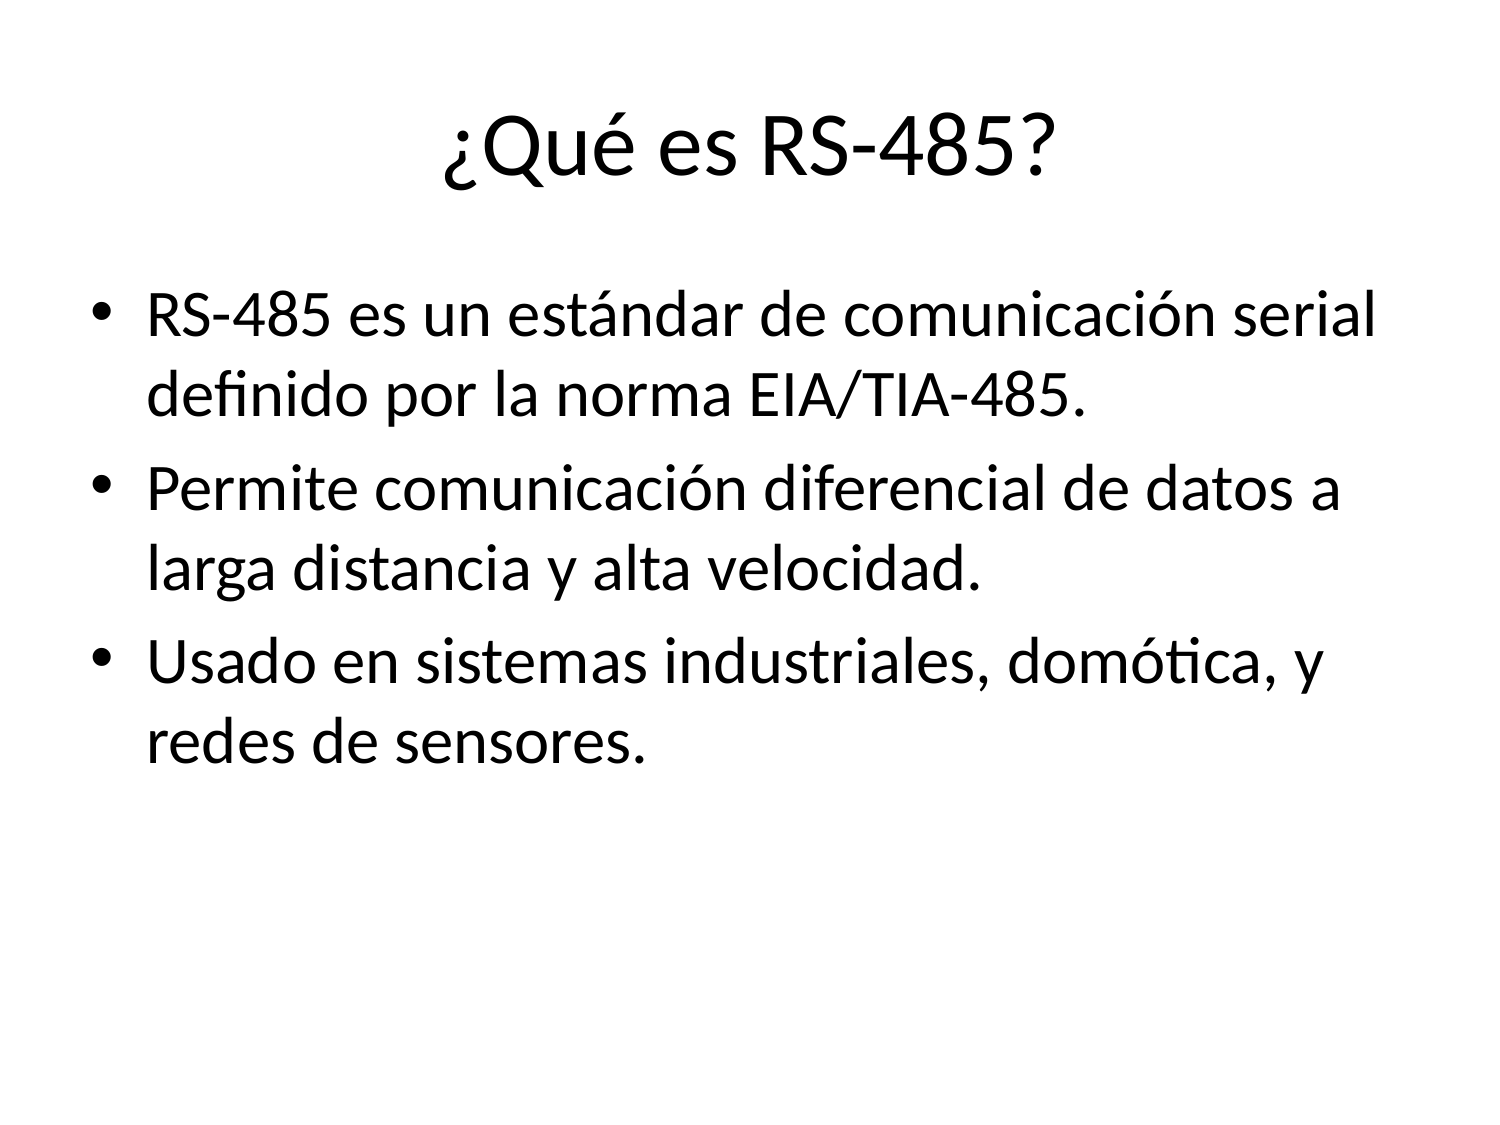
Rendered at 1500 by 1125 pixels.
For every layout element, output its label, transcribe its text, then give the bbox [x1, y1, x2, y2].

title ¿Qué es RS-485? [75, 45, 1425, 233]
list RS-485 es un estándar de comunicación serial definido por la norma EIA/TIA-485. Permite comunicación diferencial de datos a larga distancia y alta velocidad. Usado en sistemas industriales, domótica, y redes de sensores. [75, 262, 1425, 1005]
